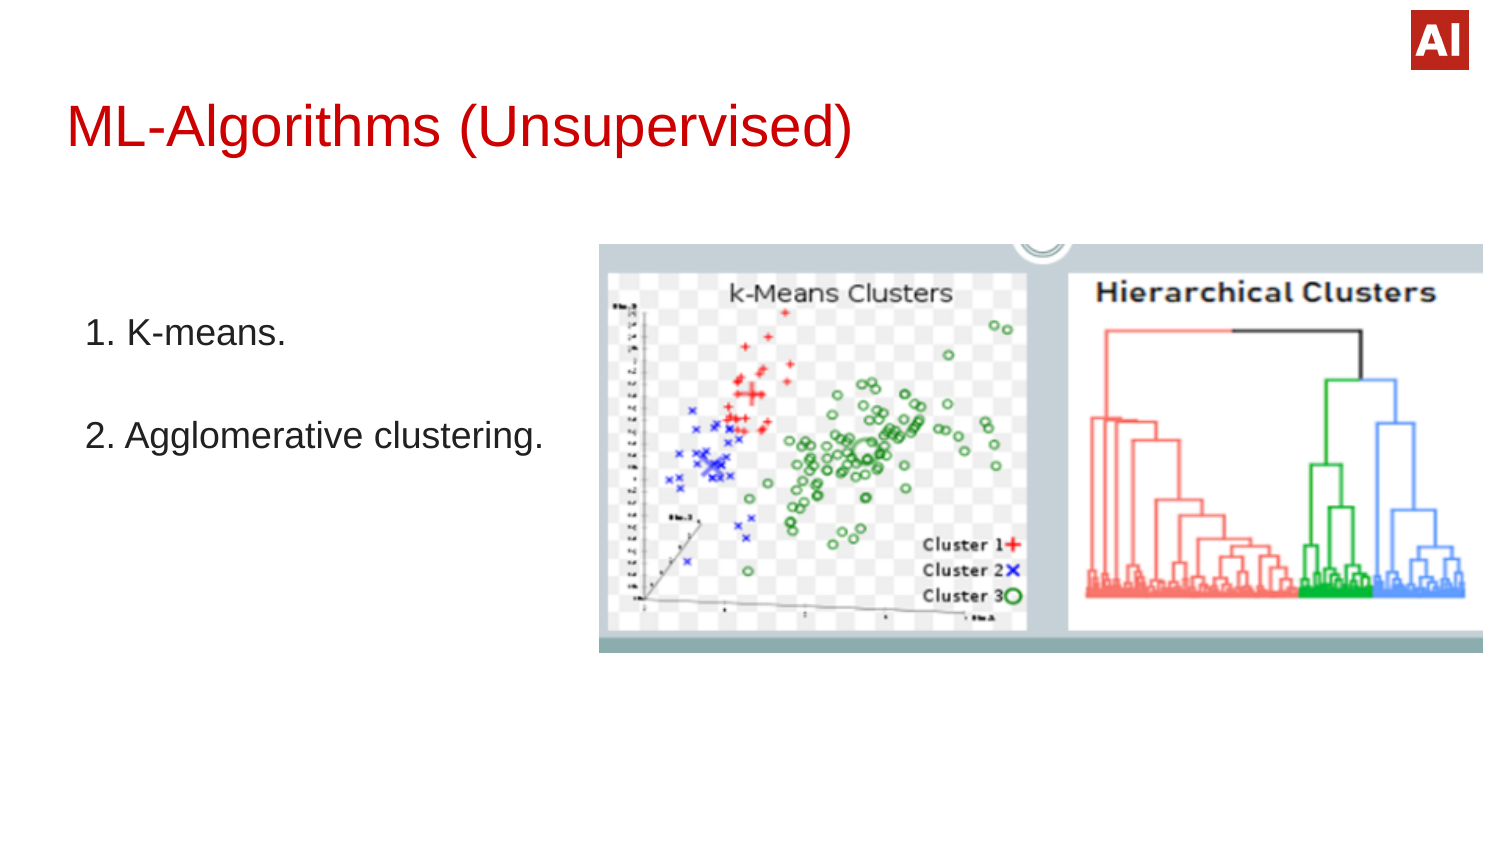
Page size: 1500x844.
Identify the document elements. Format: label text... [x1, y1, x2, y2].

list 1. K-means. 2. Agglomerative clustering. [51, 189, 1449, 750]
picture [1411, 10, 1469, 70]
title ML-Algorithms (Unsupervised) [51, 72, 1449, 167]
picture [599, 244, 1483, 653]
